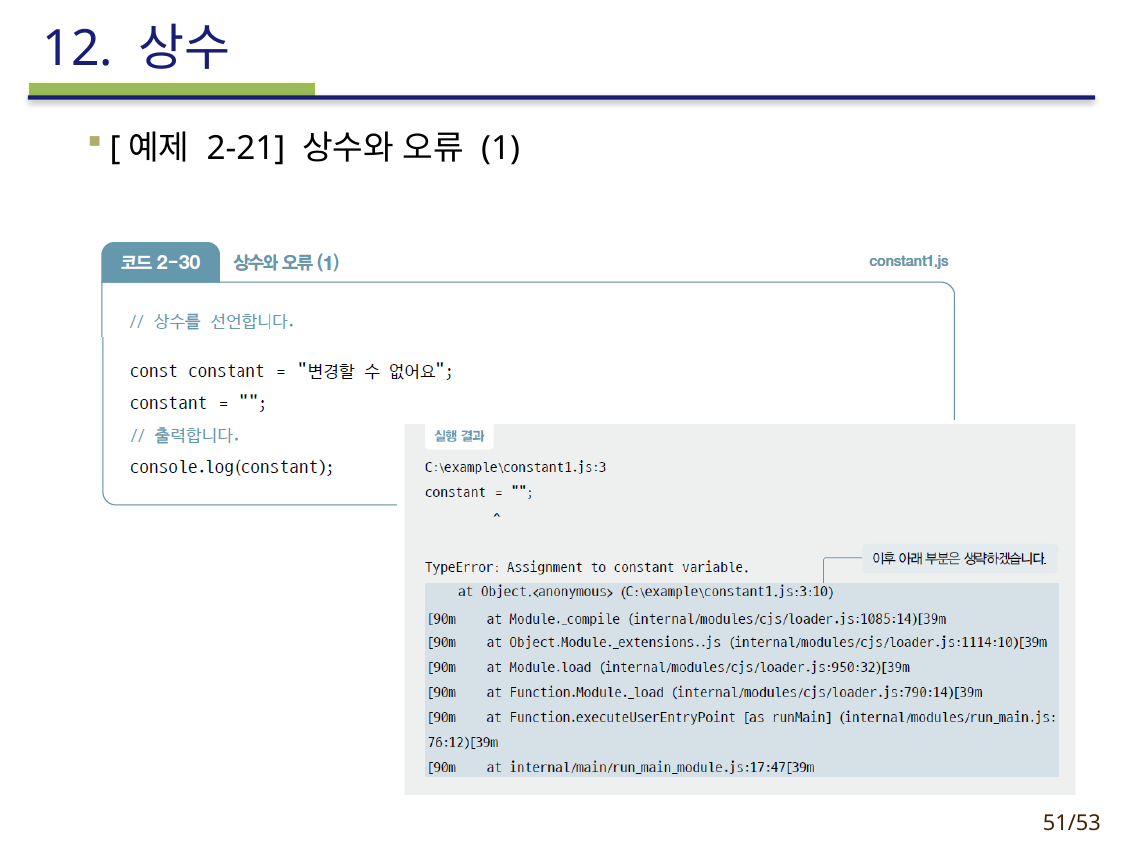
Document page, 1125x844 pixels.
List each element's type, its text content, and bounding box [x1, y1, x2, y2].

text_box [93, 230, 963, 514]
list [예제 2-21] 상수와 오류 (1) [28, 114, 1097, 818]
picture [396, 419, 1083, 800]
title 12. 상수 [27, 10, 958, 82]
